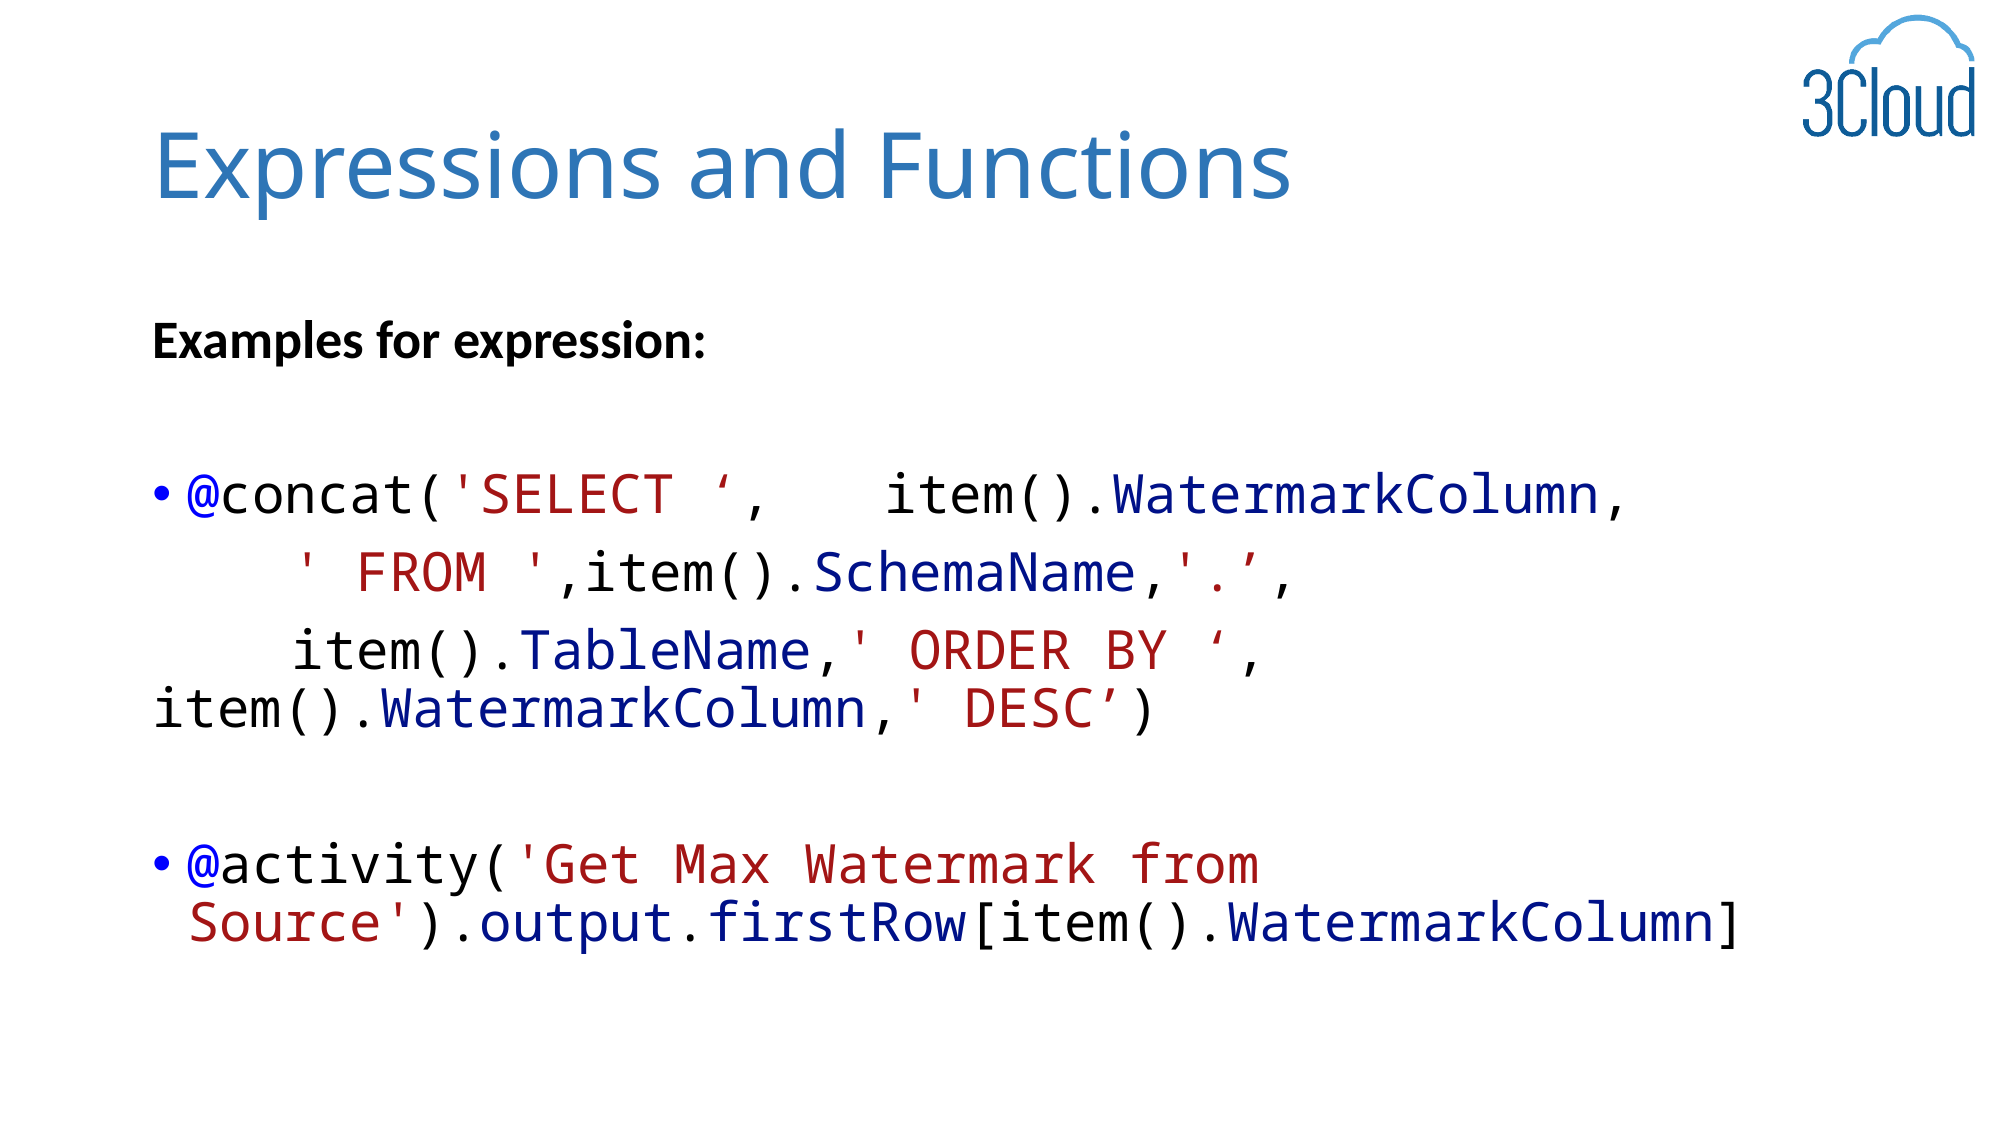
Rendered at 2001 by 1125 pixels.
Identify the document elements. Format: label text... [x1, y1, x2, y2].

picture [1781, 0, 2000, 160]
title Expressions and Functions [137, 59, 1863, 278]
list Examples for expression: @concat('SELECT ‘, item().WatermarkColumn, ' FROM ',item().SchemaName,'.’, item().TableName,' ORDER BY ‘, item().WatermarkColumn,' DESC’) @activity('Get Max Watermark from Source').output.firstRow[item().WatermarkColumn] [137, 303, 1863, 1027]
